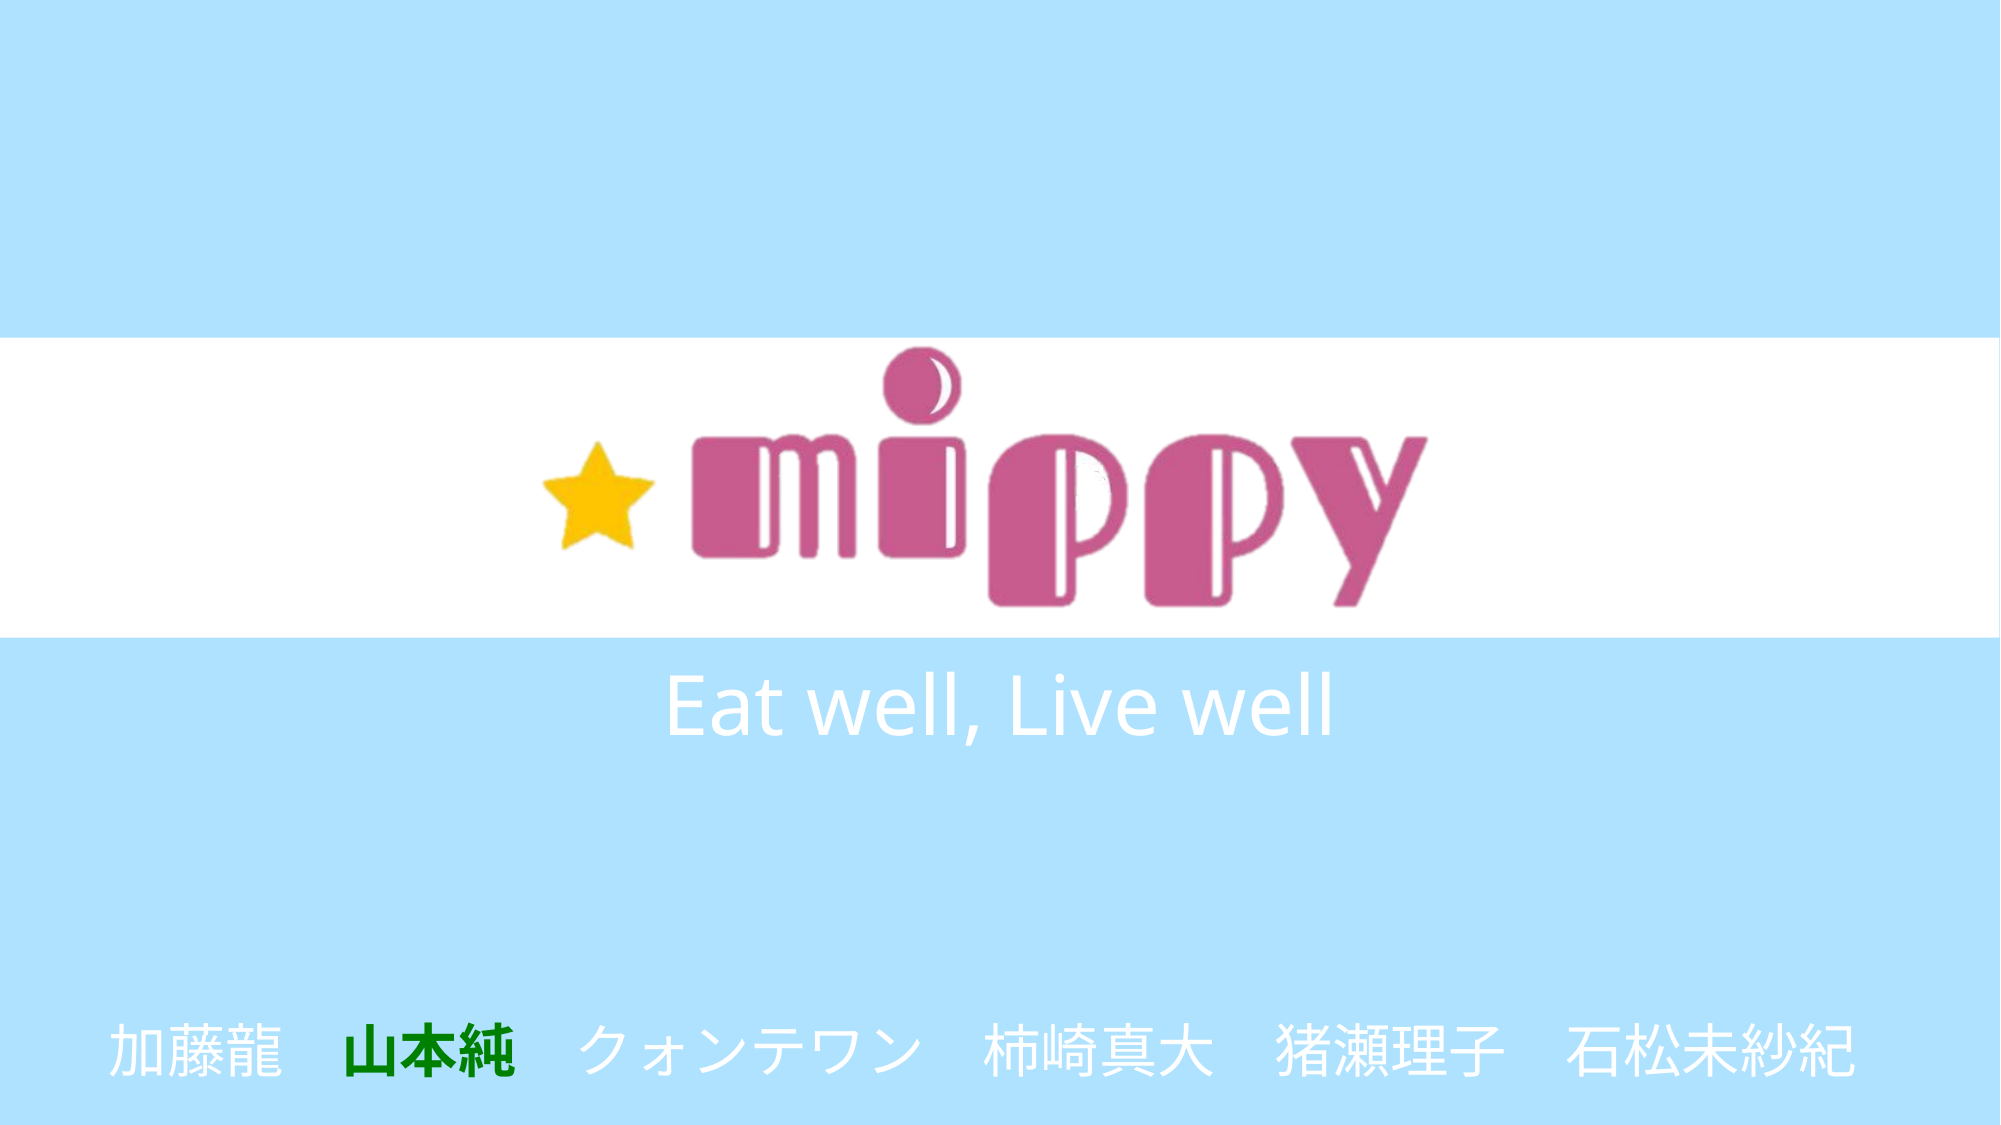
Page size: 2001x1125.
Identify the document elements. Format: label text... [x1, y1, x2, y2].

text_box 加藤龍 山本純 クォンテワン 柿崎真大 猪瀬理子 石松未紗紀 [94, 1007, 1906, 1092]
subtitle Eat well, Live well [249, 655, 1750, 871]
picture [416, 301, 1695, 634]
